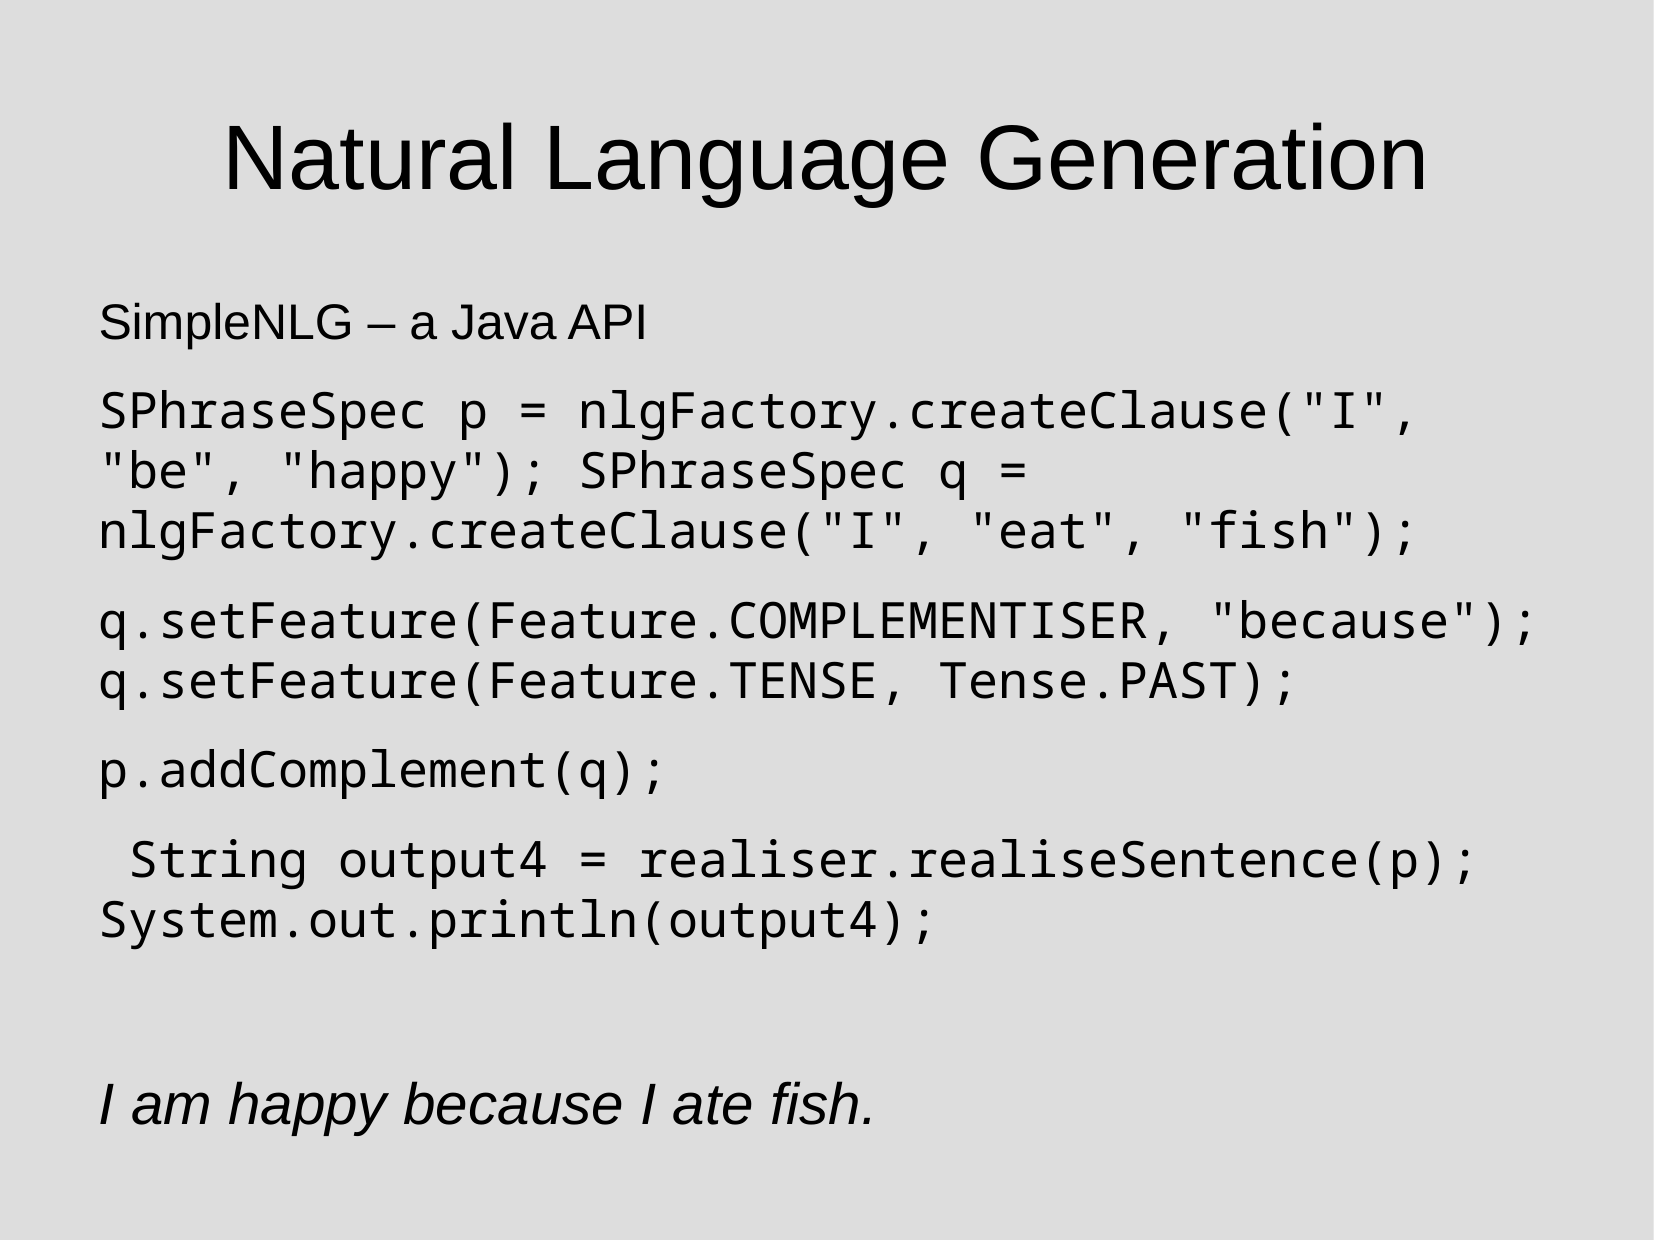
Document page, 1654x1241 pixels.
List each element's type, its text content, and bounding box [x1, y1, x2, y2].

text_box Natural Language Generation [82, 49, 1571, 257]
text_box SimpleNLG – a Java API SPhraseSpec p = nlgFactory.createClause("I", "be", "happy"); SPhraseSpec q = nlgFactory.createClause("I", "eat", "fish"); q.setFeature(Feature.COMPLEMENTISER, "because"); q.setFeature(Feature.TENSE, Tense.PAST); p.addComplement(q); String output4 = realiser.realiseSentence(p); System.out.println(output4); I am happy because I ate fish. [80, 289, 1569, 1152]
